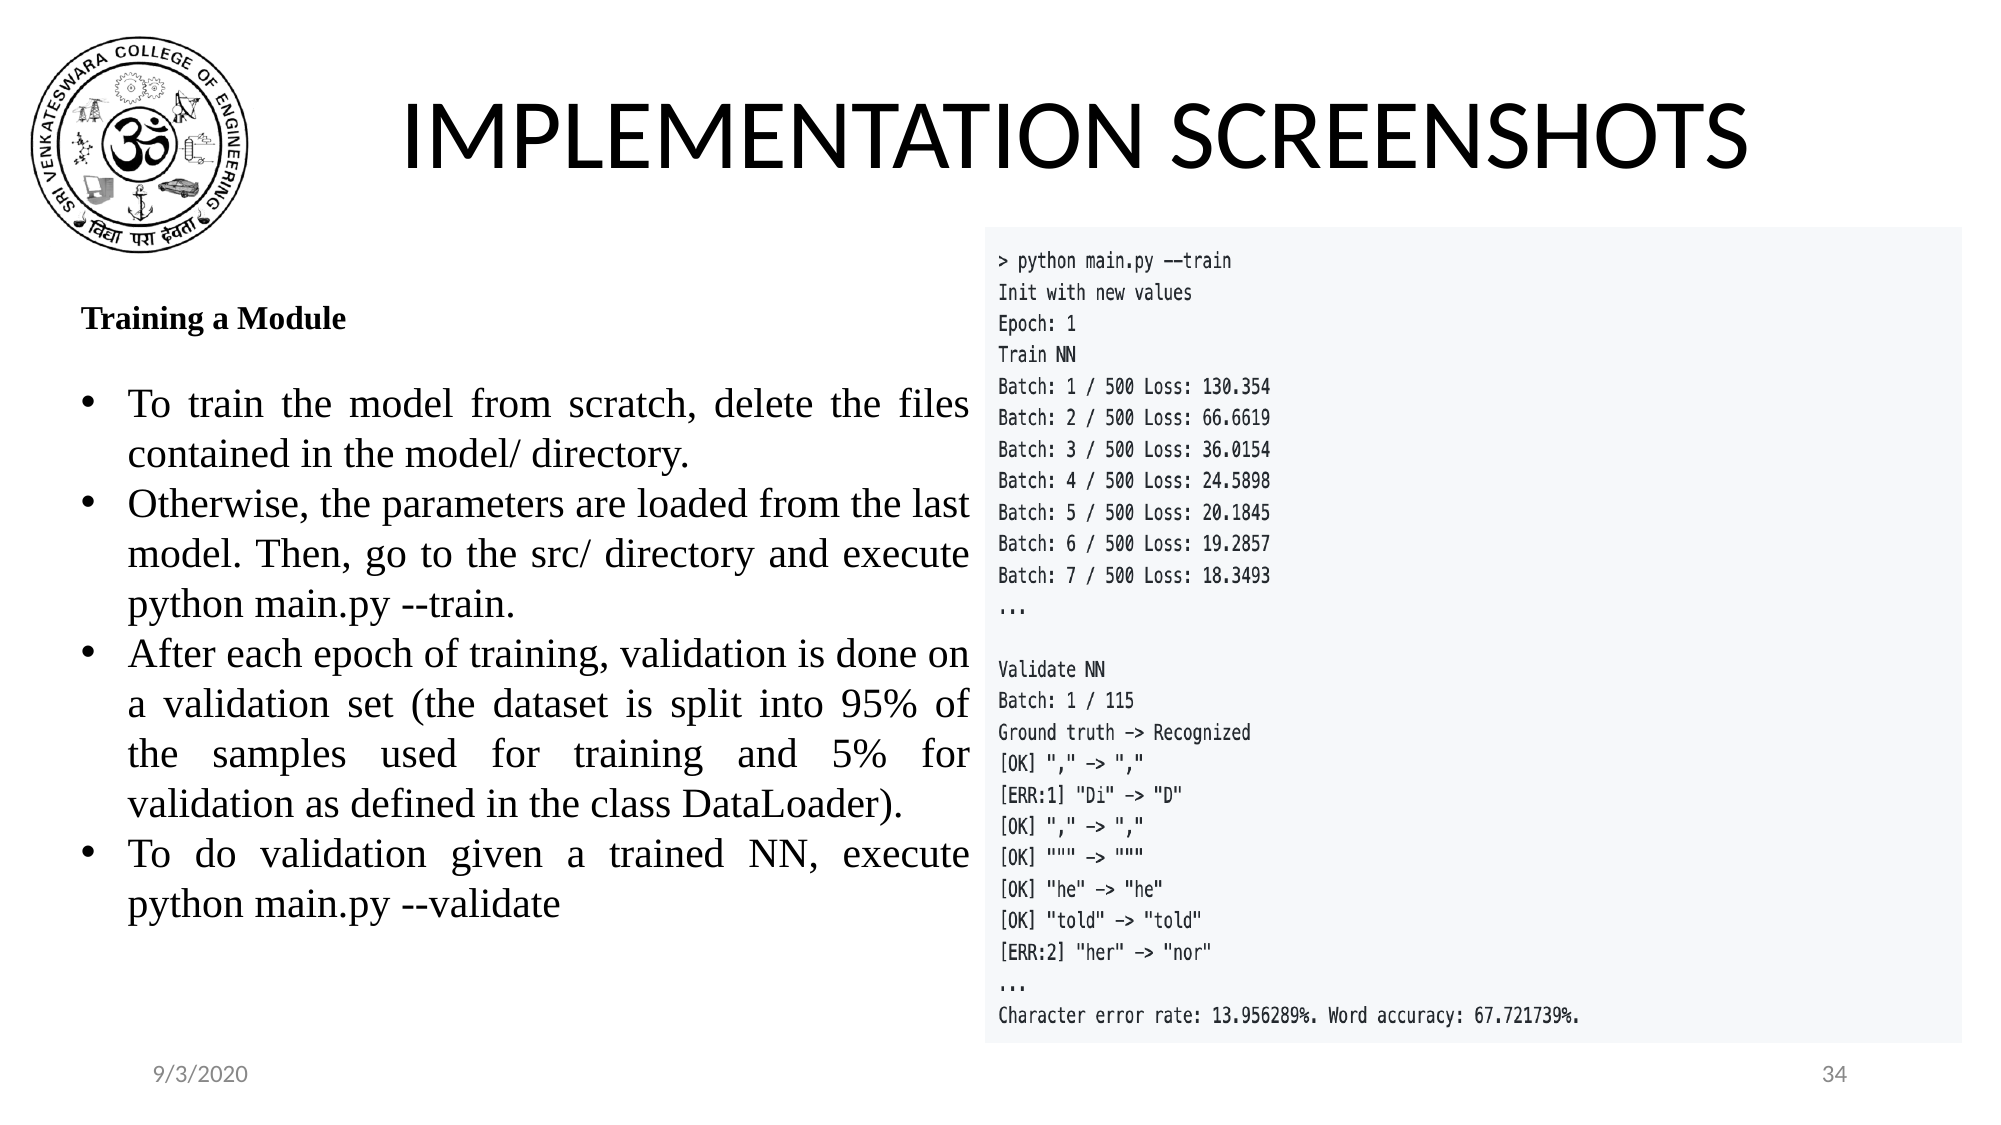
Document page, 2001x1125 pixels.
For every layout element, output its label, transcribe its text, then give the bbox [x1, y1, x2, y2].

picture [985, 227, 1962, 1043]
title IMPLEMENTATION SCREENSHOTS [232, 22, 1920, 198]
picture [23, 30, 254, 261]
text_box Training a Module To train the model from scratch, delete the files contained in the model/ directory. Otherwise, the parameters are loaded from the last model. Then, go to the src/ directory and execute python main.py --train. After each epoch of training, validation is done on a validation set (the dataset is split into 95% of the samples used for training and 5% for validation as defined in the class DataLoader). To do validation given a trained NN, execute python main.py --validate [65, 288, 980, 981]
slide_number ‹#› [1412, 1051, 1863, 1103]
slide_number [137, 1042, 588, 1103]
